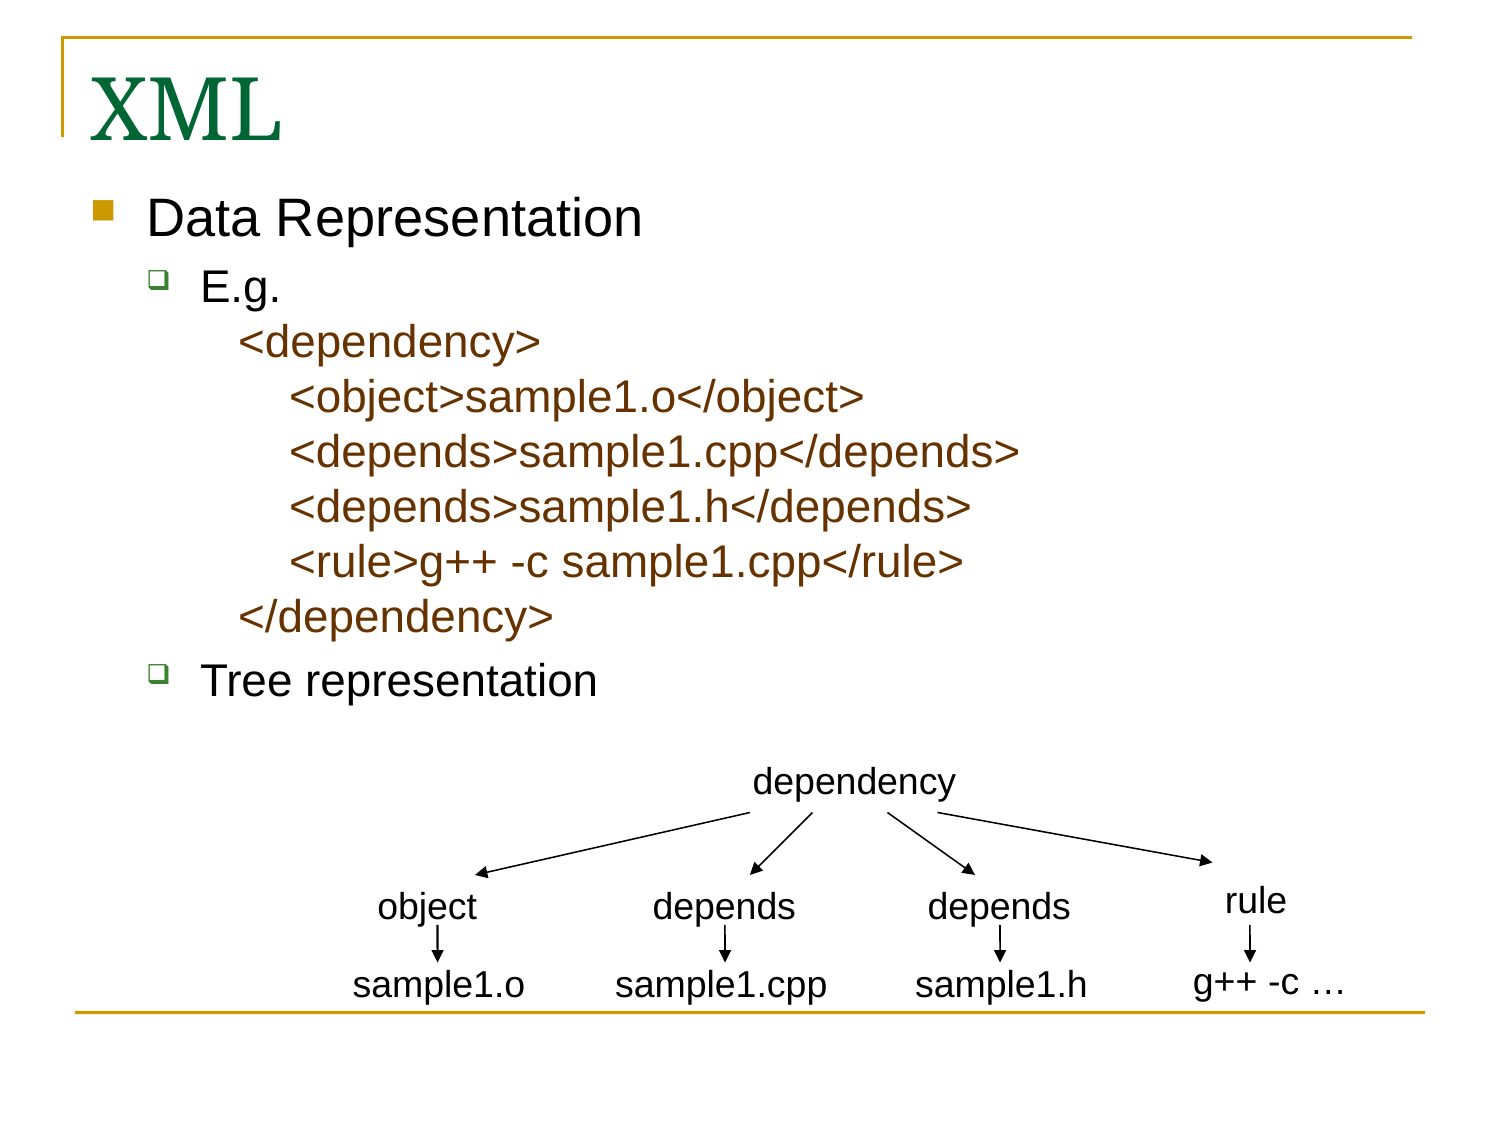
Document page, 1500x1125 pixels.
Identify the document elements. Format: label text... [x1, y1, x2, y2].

text_box [937, 812, 1213, 867]
text_box rule [1210, 868, 1303, 929]
list Data Representation E.g. <dependency> <object>sample1.o</object> <depends>sample1.cpp</depends> <depends>sample1.h</depends> <rule>g++ -c sample1.cpp</rule> </dependency> Tree representation [74, 174, 1426, 919]
text_box sample1.o [337, 952, 541, 1012]
text_box depends [912, 874, 1086, 935]
text_box dependency [737, 749, 972, 810]
title XML [74, 45, 1426, 174]
text_box sample1.h [900, 952, 1103, 1012]
text_box object [362, 874, 493, 935]
text_box [887, 812, 976, 875]
text_box [1243, 924, 1257, 963]
text_box g++ -c … [1178, 949, 1363, 1010]
text_box [431, 924, 444, 963]
text_box [718, 924, 732, 963]
text_box [474, 812, 751, 879]
text_box depends [637, 874, 811, 935]
text_box [993, 924, 1007, 963]
text_box sample1.cpp [600, 952, 843, 1012]
text_box [750, 812, 813, 875]
